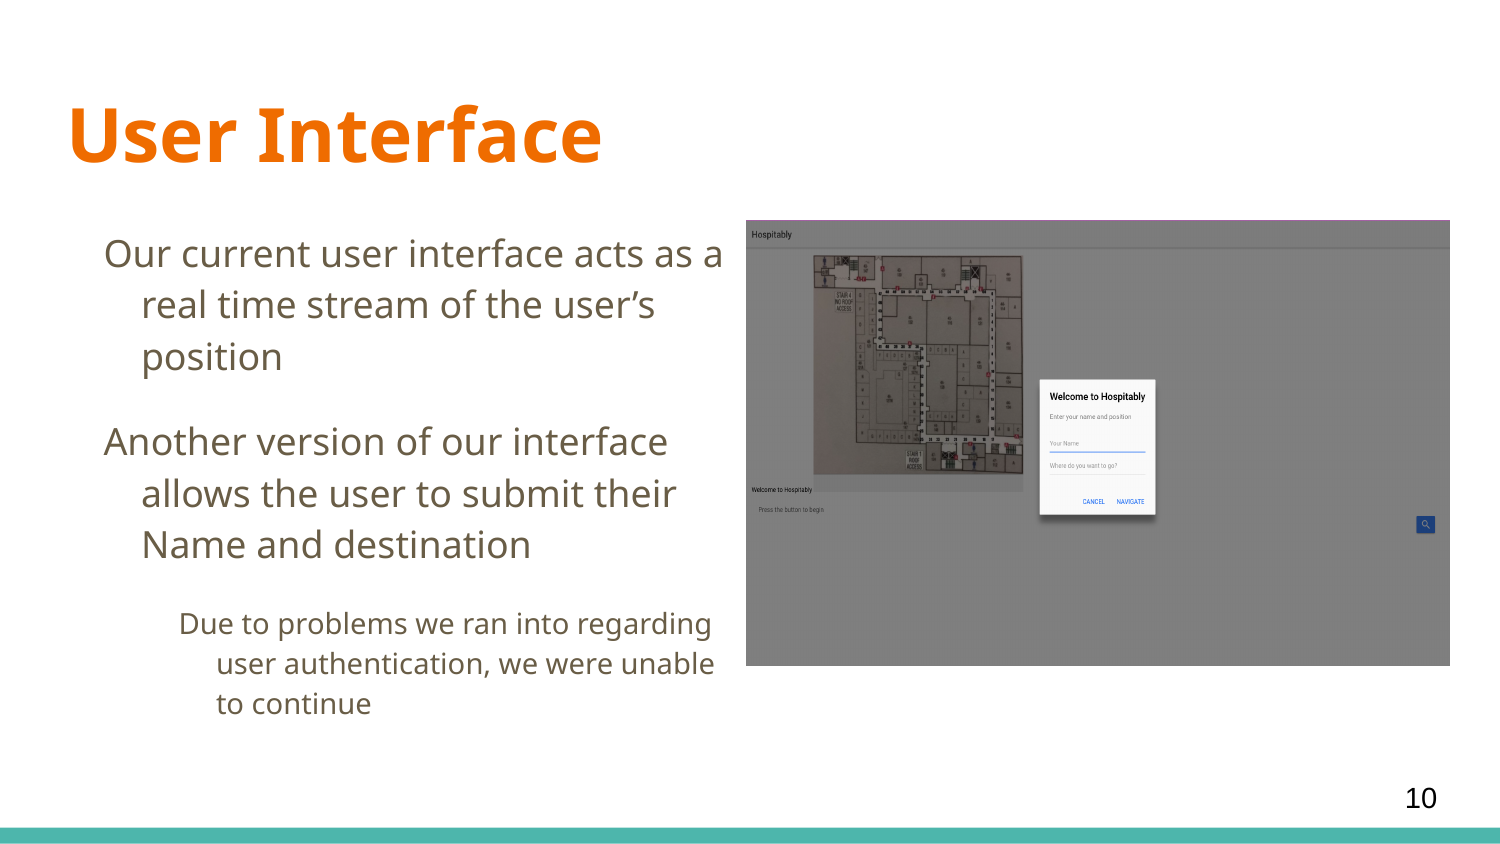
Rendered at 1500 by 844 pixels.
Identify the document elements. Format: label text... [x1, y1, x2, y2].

list Our current user interface acts as a real time stream of the user’s position Another version of our interface allows the user to submit their Name and destination Due to problems we ran into regarding user authentication, we were unable to continue [51, 207, 747, 750]
picture [745, 219, 1451, 666]
slide_number ‹#› [1389, 764, 1480, 830]
title User Interface [51, 72, 1449, 189]
